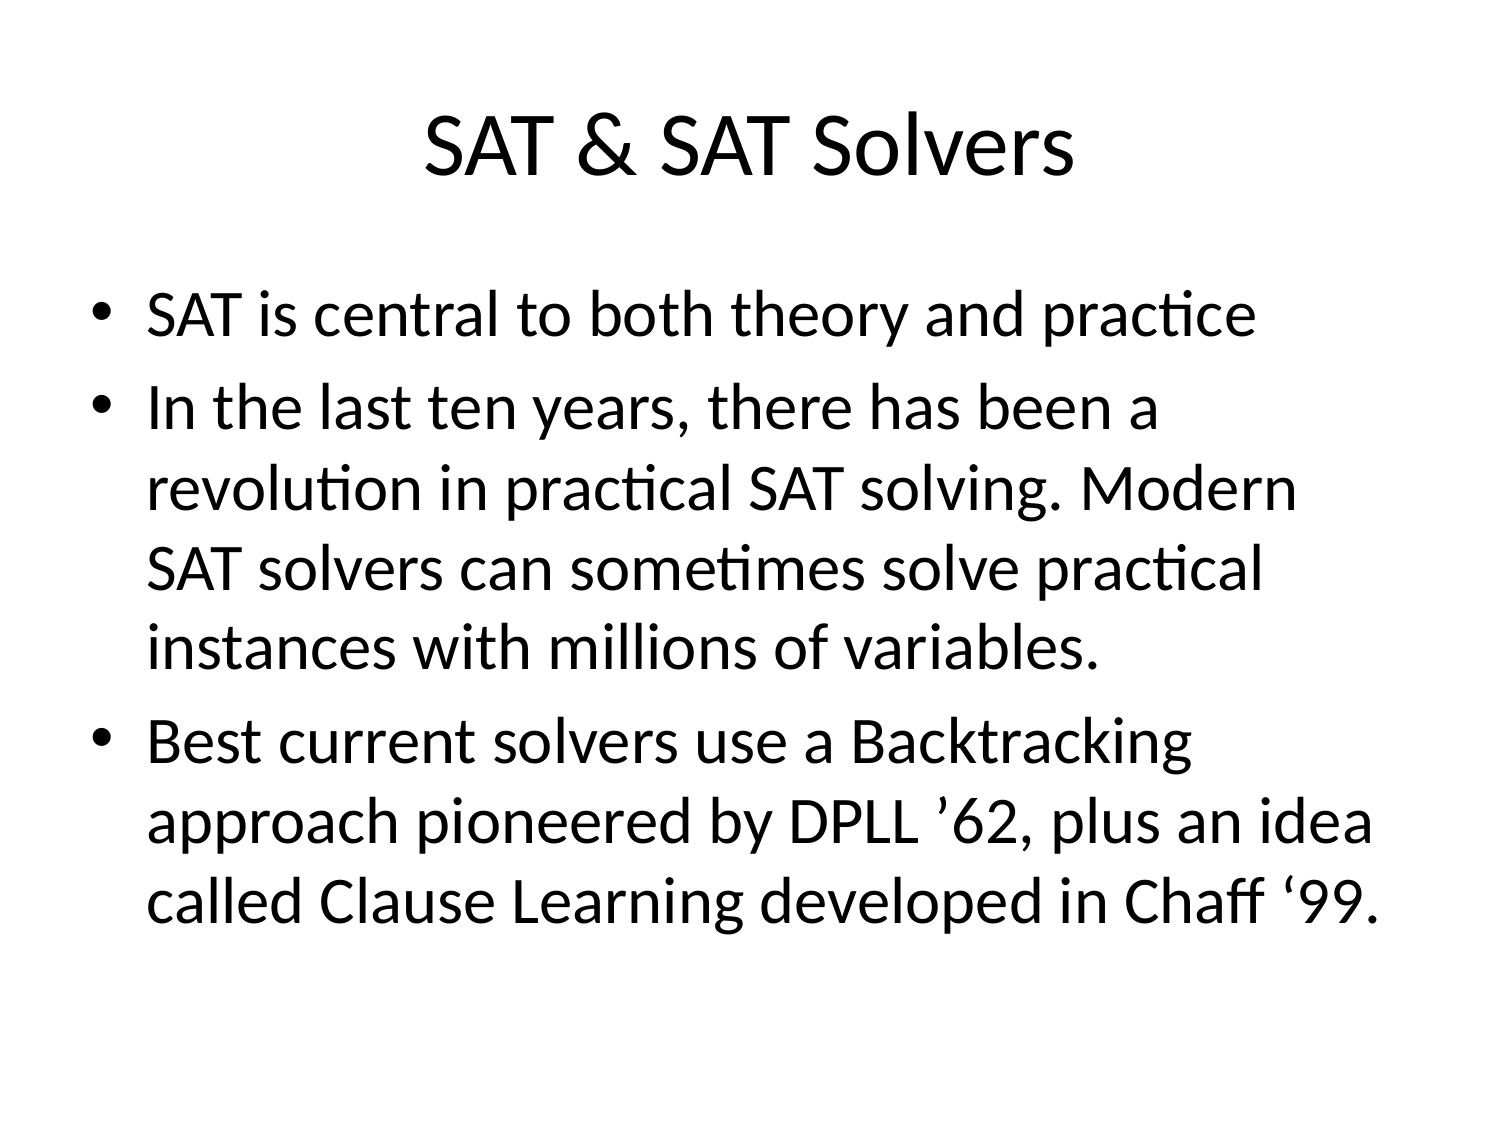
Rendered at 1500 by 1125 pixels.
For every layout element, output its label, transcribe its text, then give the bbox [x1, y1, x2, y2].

list SAT is central to both theory and practice In the last ten years, there has been a revolution in practical SAT solving. Modern SAT solvers can sometimes solve practical instances with millions of variables. Best current solvers use a Backtracking approach pioneered by DPLL ’62, plus an idea called Clause Learning developed in Chaff ‘99. [75, 262, 1425, 1063]
title SAT & SAT Solvers [75, 45, 1425, 233]
